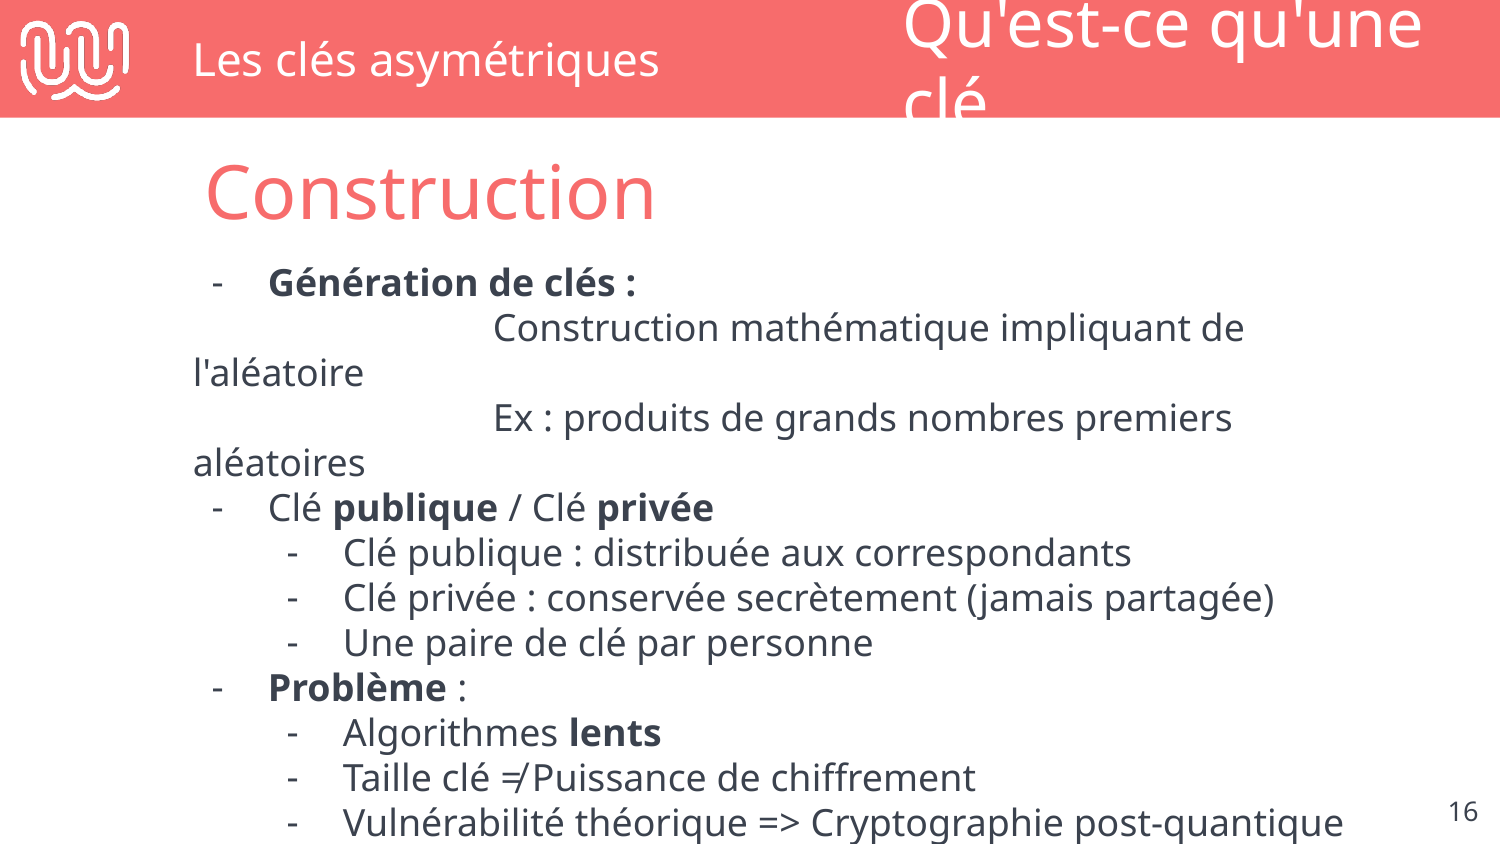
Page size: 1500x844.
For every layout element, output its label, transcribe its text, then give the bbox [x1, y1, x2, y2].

title Construction [204, 144, 1319, 232]
slide_number ‹#› [1403, 779, 1494, 844]
picture [20, 20, 134, 101]
title Les clés asymétriques [192, 0, 896, 118]
subtitle Qu'est-ce qu'une clé [902, 31, 1479, 91]
list Génération de clés : Construction mathématique impliquant de l'aléatoire Ex : produits de grands nombres premiers aléatoires Clé publique / Clé privée Clé publique : distribuée aux correspondants Clé privée : conservée secrètement (jamais partagée) Une paire de clé par personne Problème : Algorithmes lents Taille clé ≠ Puissance de chiffrement Vulnérabilité théorique => Cryptographie post-quantique [192, 258, 1368, 800]
